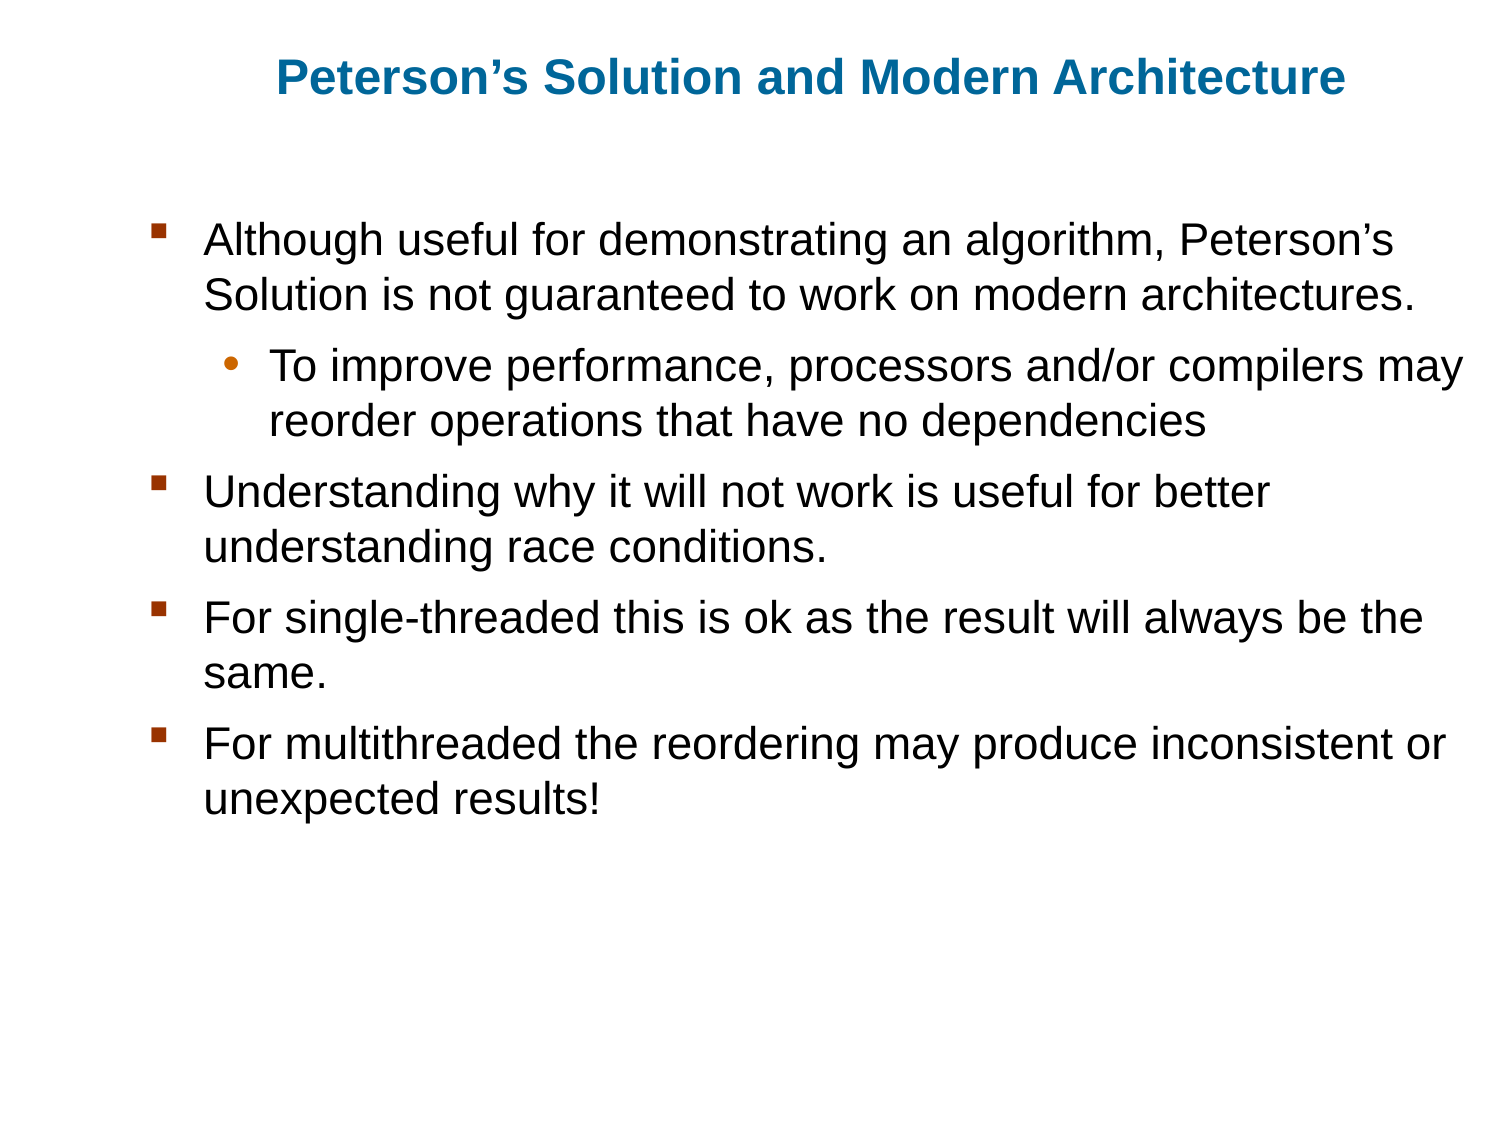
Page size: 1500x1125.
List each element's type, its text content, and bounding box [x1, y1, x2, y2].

list Although useful for demonstrating an algorithm, Peterson’s Solution is not guaranteed to work on modern architectures. To improve performance, processors and/or compilers may reorder operations that have no dependencies Understanding why it will not work is useful for better understanding race conditions. For single-threaded this is ok as the result will always be the same. For multithreaded the reordering may produce inconsistent or unexpected results! [132, 202, 1500, 1062]
title Peterson’s Solution and Modern Architecture [136, 17, 1487, 112]
